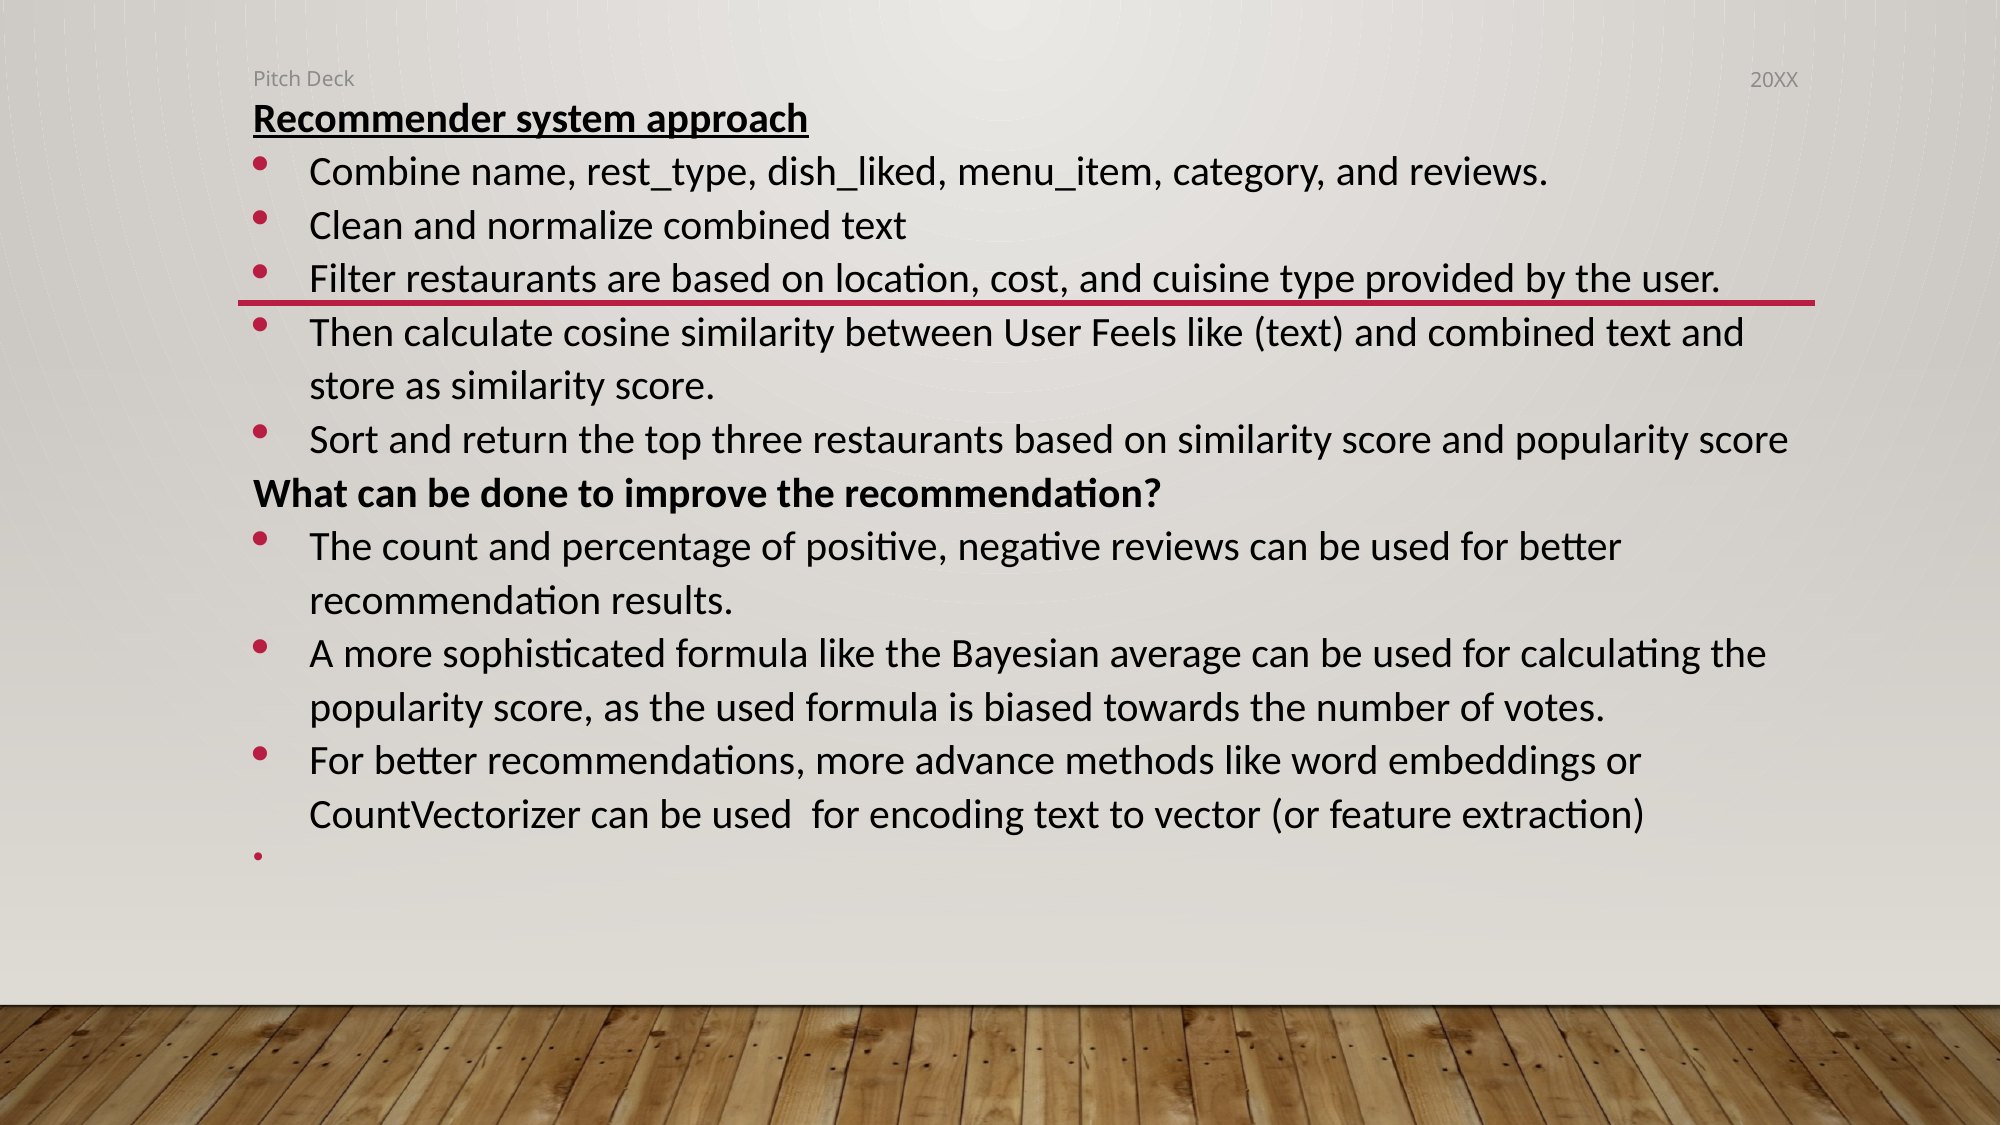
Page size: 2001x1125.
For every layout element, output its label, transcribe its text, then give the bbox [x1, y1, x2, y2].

slide_number 20XX [1239, 54, 1814, 105]
list Recommender system approach Combine name, rest_type, dish_liked, menu_item, category, and reviews. Clean and normalize combined text Filter restaurants are based on location, cost, and cuisine type provided by the user. Then calculate cosine similarity between User Feels like (text) and combined text and store as similarity score. Sort and return the top three restaurants based on similarity score and popularity score What can be done to improve the recommendation? The count and percentage of positive, negative reviews can be used for better recommendation results. A more sophisticated formula like the Bayesian average can be used for calculating the popularity score, as the used formula is biased towards the number of votes. For better recommendations, more advance methods like word embeddings or CountVectorizer can be used for encoding text to vector (or feature extraction) [238, 79, 1814, 959]
footer Pitch Deck [238, 54, 1213, 105]
picture [0, 1005, 2000, 1125]
